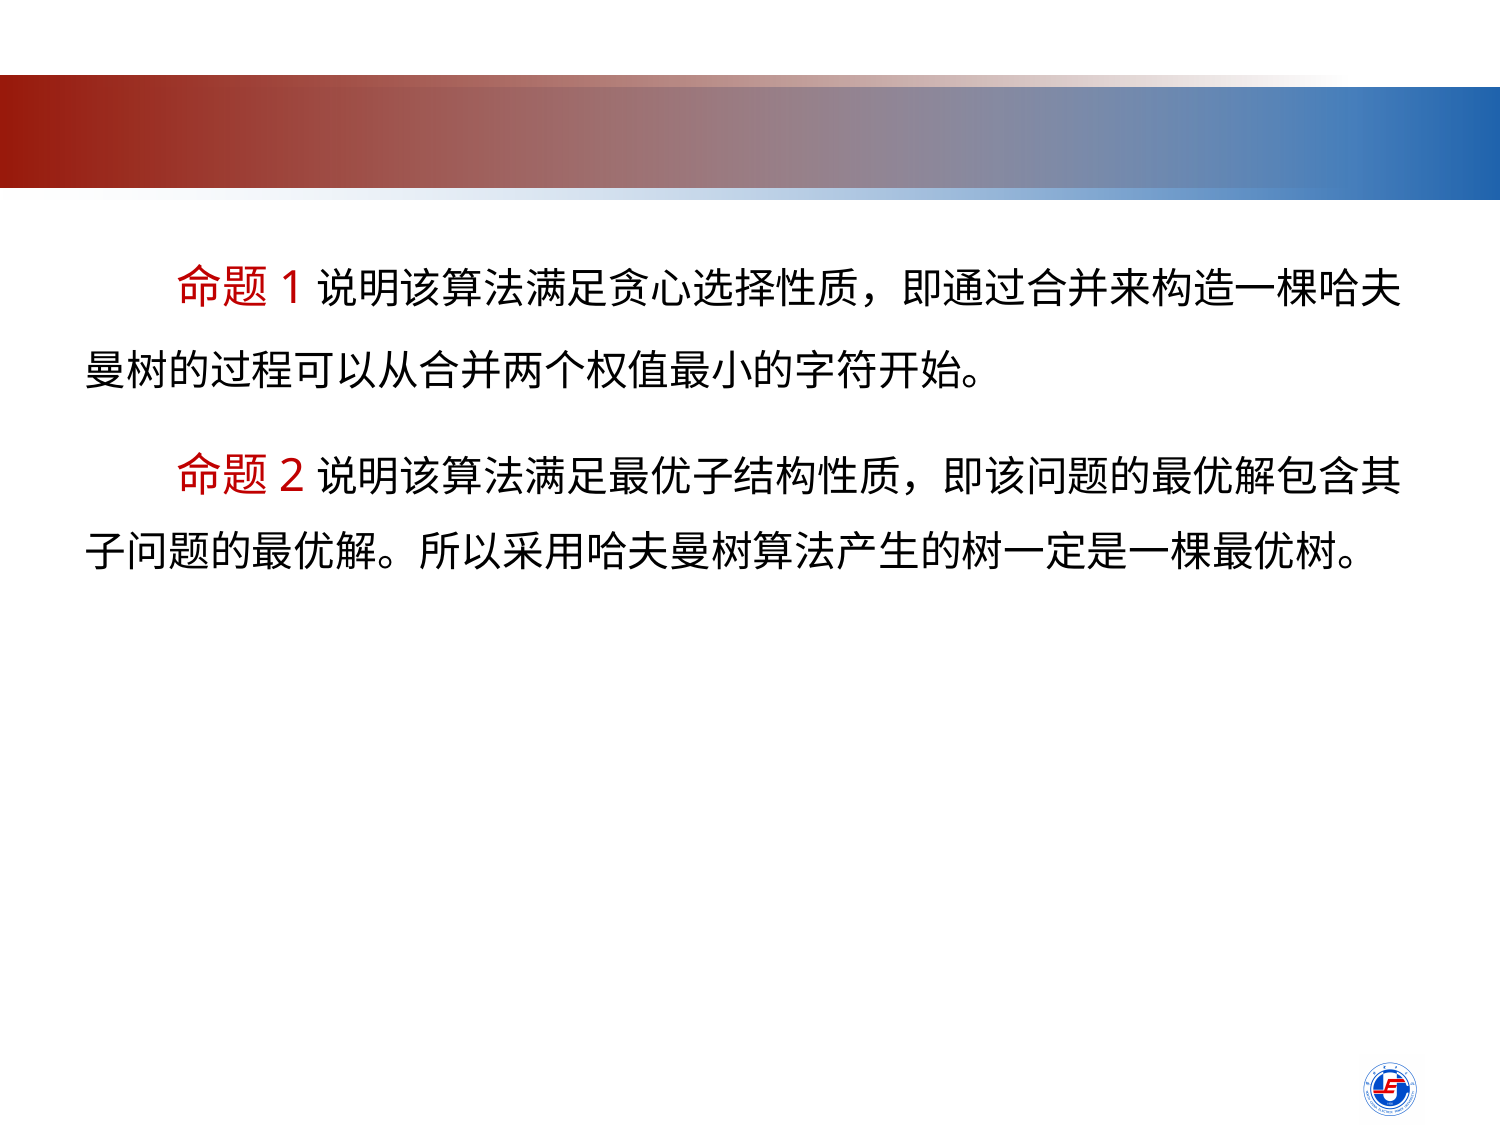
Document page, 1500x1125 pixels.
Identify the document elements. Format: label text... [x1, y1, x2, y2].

picture [1359, 1054, 1425, 1125]
text_box 命题1说明该算法满足贪心选择性质，即通过合并来构造一棵哈夫曼树的过程可以从合并两个权值最小的字符开始。 命题2说明该算法满足最优子结构性质，即该问题的最优解包含其子问题的最优解。所以采用哈夫曼树算法产生的树一定是一棵最优树。 [70, 222, 1429, 583]
